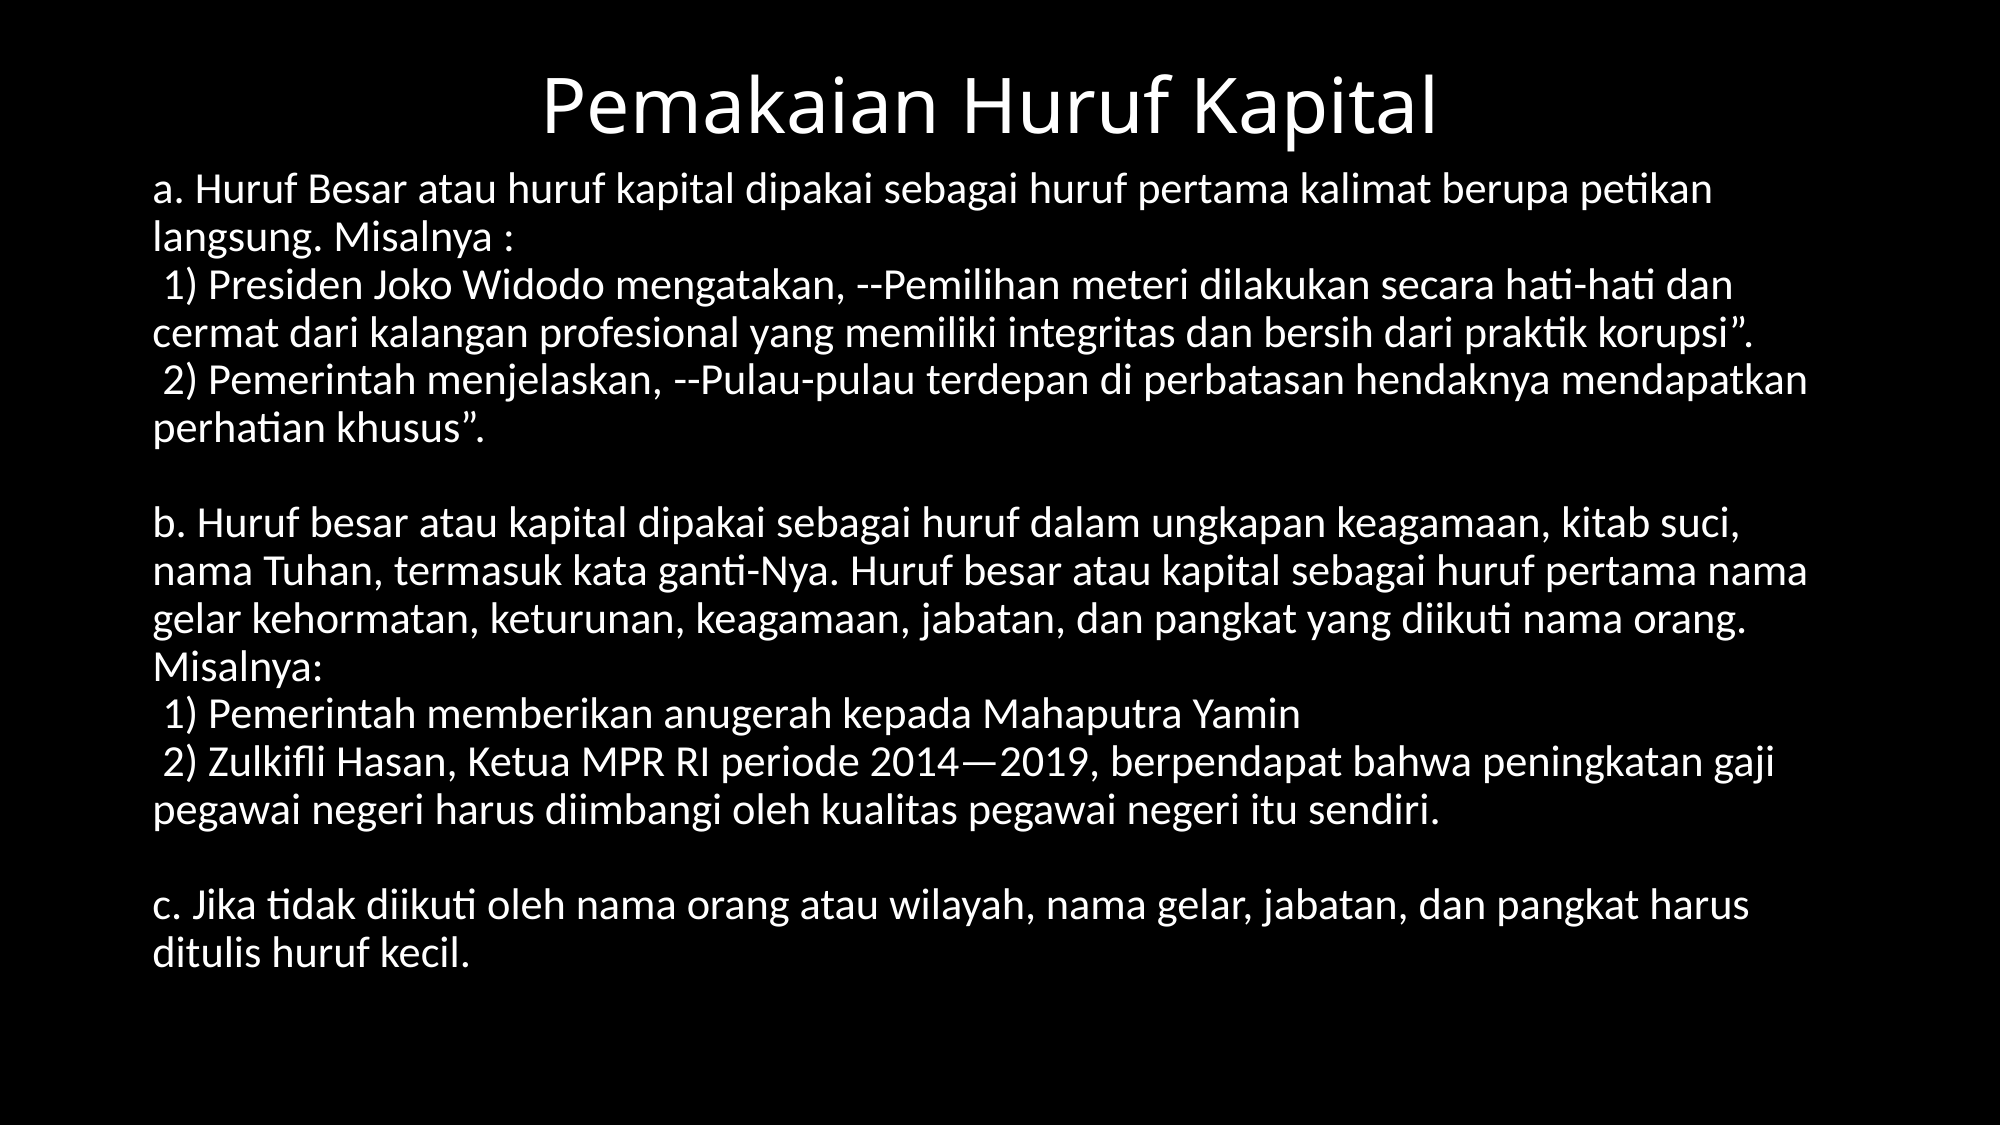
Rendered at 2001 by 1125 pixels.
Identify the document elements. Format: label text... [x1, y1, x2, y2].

title Pemakaian Huruf Kapital [137, 59, 1863, 158]
list a. Huruf Besar atau huruf kapital dipakai sebagai huruf pertama kalimat berupa petikan langsung. Misalnya : 1) Presiden Joko Widodo mengatakan, --Pemilihan meteri dilakukan secara hati-hati dan cermat dari kalangan profesional yang memiliki integritas dan bersih dari praktik korupsi”. 2) Pemerintah menjelaskan, --Pulau-pulau terdepan di perbatasan hendaknya mendapatkan perhatian khusus”. b. Huruf besar atau kapital dipakai sebagai huruf dalam ungkapan keagamaan, kitab suci, nama Tuhan, termasuk kata ganti-Nya. Huruf besar atau kapital sebagai huruf pertama nama gelar kehormatan, keturunan, keagamaan, jabatan, dan pangkat yang diikuti nama orang. Misalnya: 1) Pemerintah memberikan anugerah kepada Mahaputra Yamin 2) Zulkifli Hasan, Ketua MPR RI periode 2014—2019, berpendapat bahwa peningkatan gaji pegawai negeri harus diimbangi oleh kualitas pegawai negeri itu sendiri. c. Jika tidak diikuti oleh nama orang atau wilayah, nama gelar, jabatan, dan pangkat harus ditulis huruf kecil. [137, 158, 1863, 1046]
